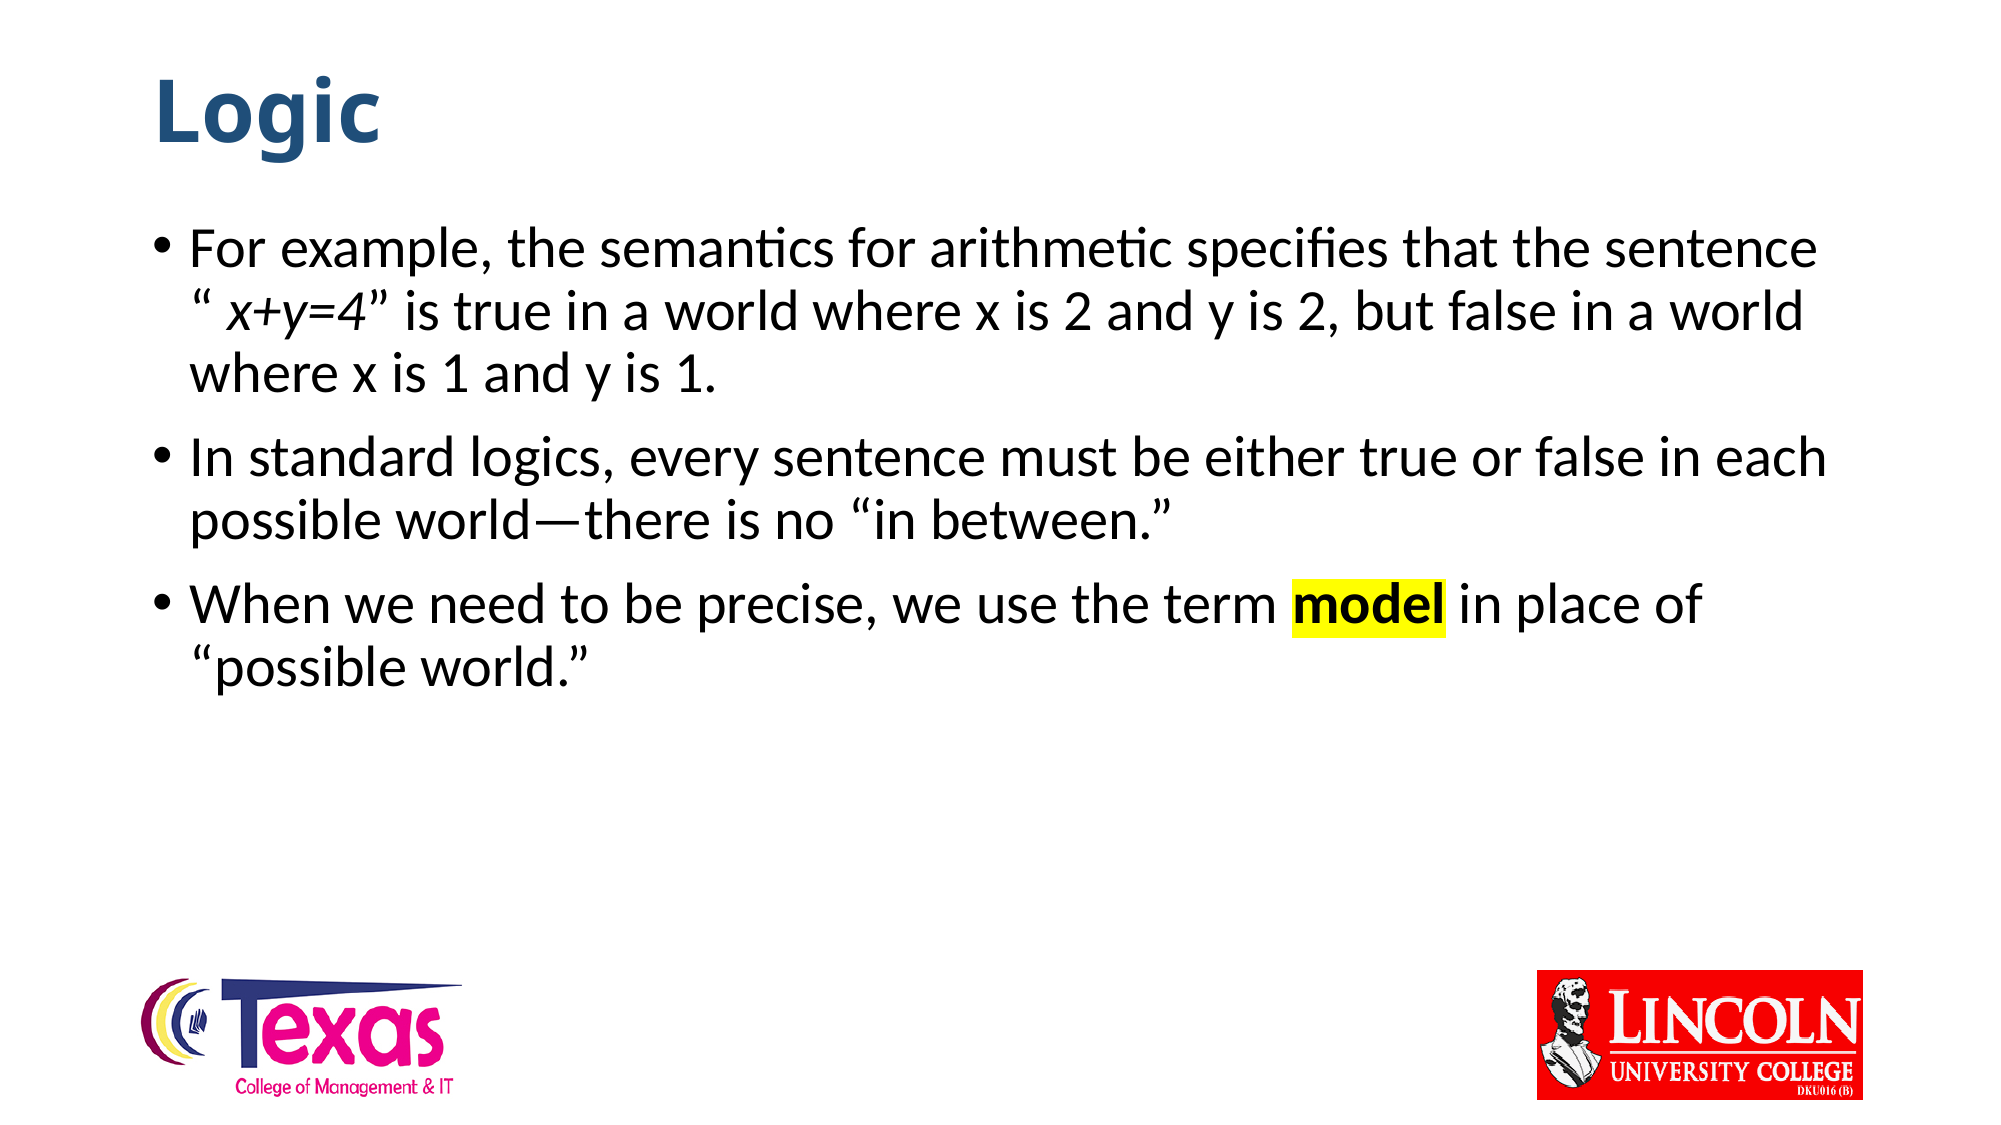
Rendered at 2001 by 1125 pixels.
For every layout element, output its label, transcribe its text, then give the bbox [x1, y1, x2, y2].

picture [1537, 970, 1863, 1100]
list For example, the semantics for arithmetic specifies that the sentence “ x+y=4” is true in a world where x is 2 and y is 2, but false in a world where x is 1 and y is 1. In standard logics, every sentence must be either true or false in each possible world—there is no “in between.” When we need to be precise, we use the term model in place of “possible world.” [137, 209, 1863, 956]
picture [137, 970, 463, 1100]
title Logic [137, 59, 1863, 170]
